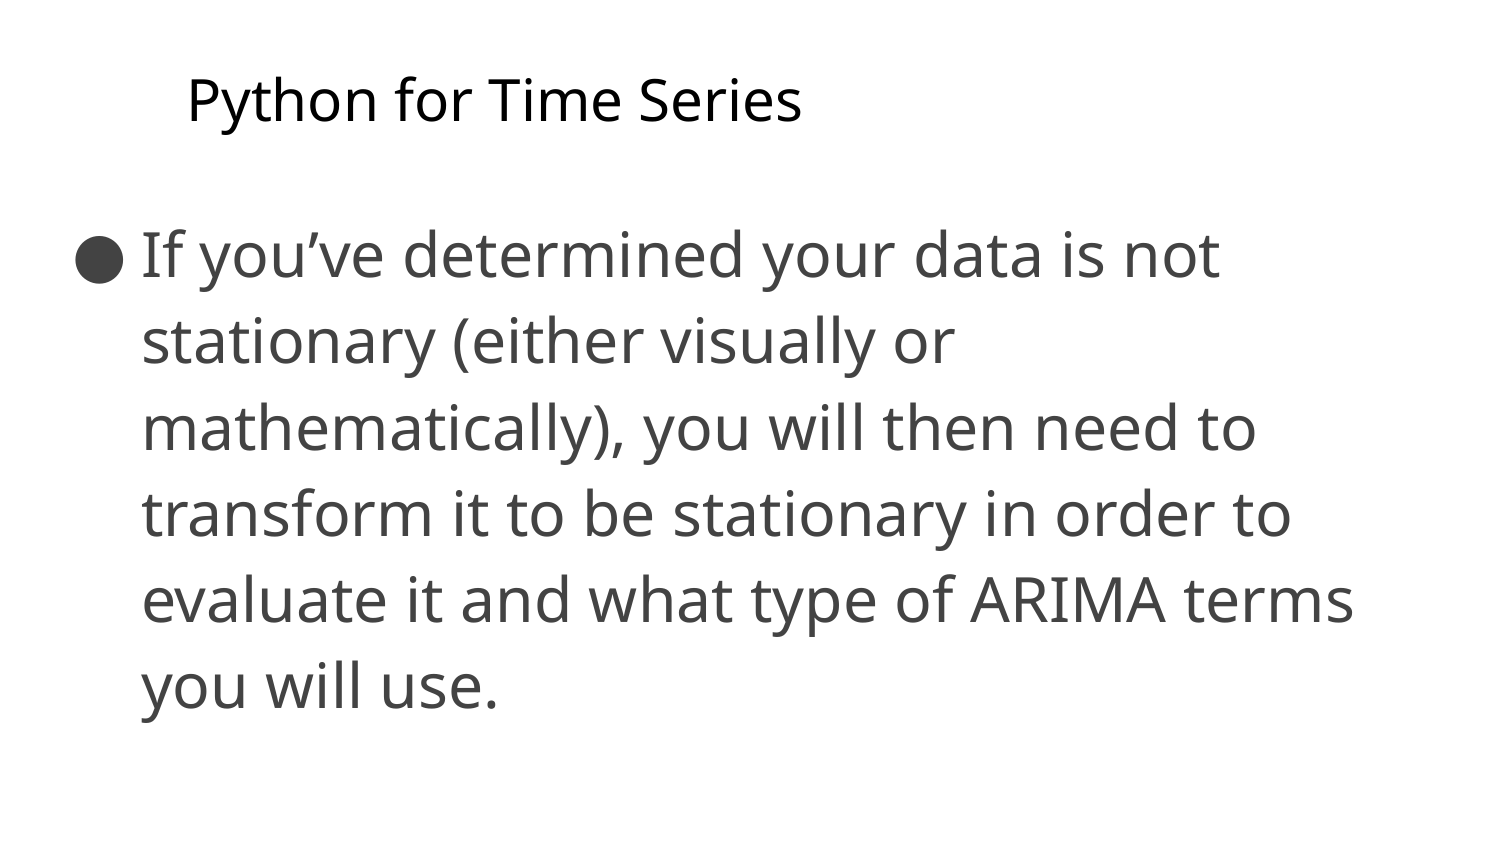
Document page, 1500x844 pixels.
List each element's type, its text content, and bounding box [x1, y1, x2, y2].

title Python for Time Series [171, 48, 1449, 143]
list If you’ve determined your data is not stationary (either visually or mathematically), you will then need to transform it to be stationary in order to evaluate it and what type of ARIMA terms you will use. [51, 189, 1449, 750]
